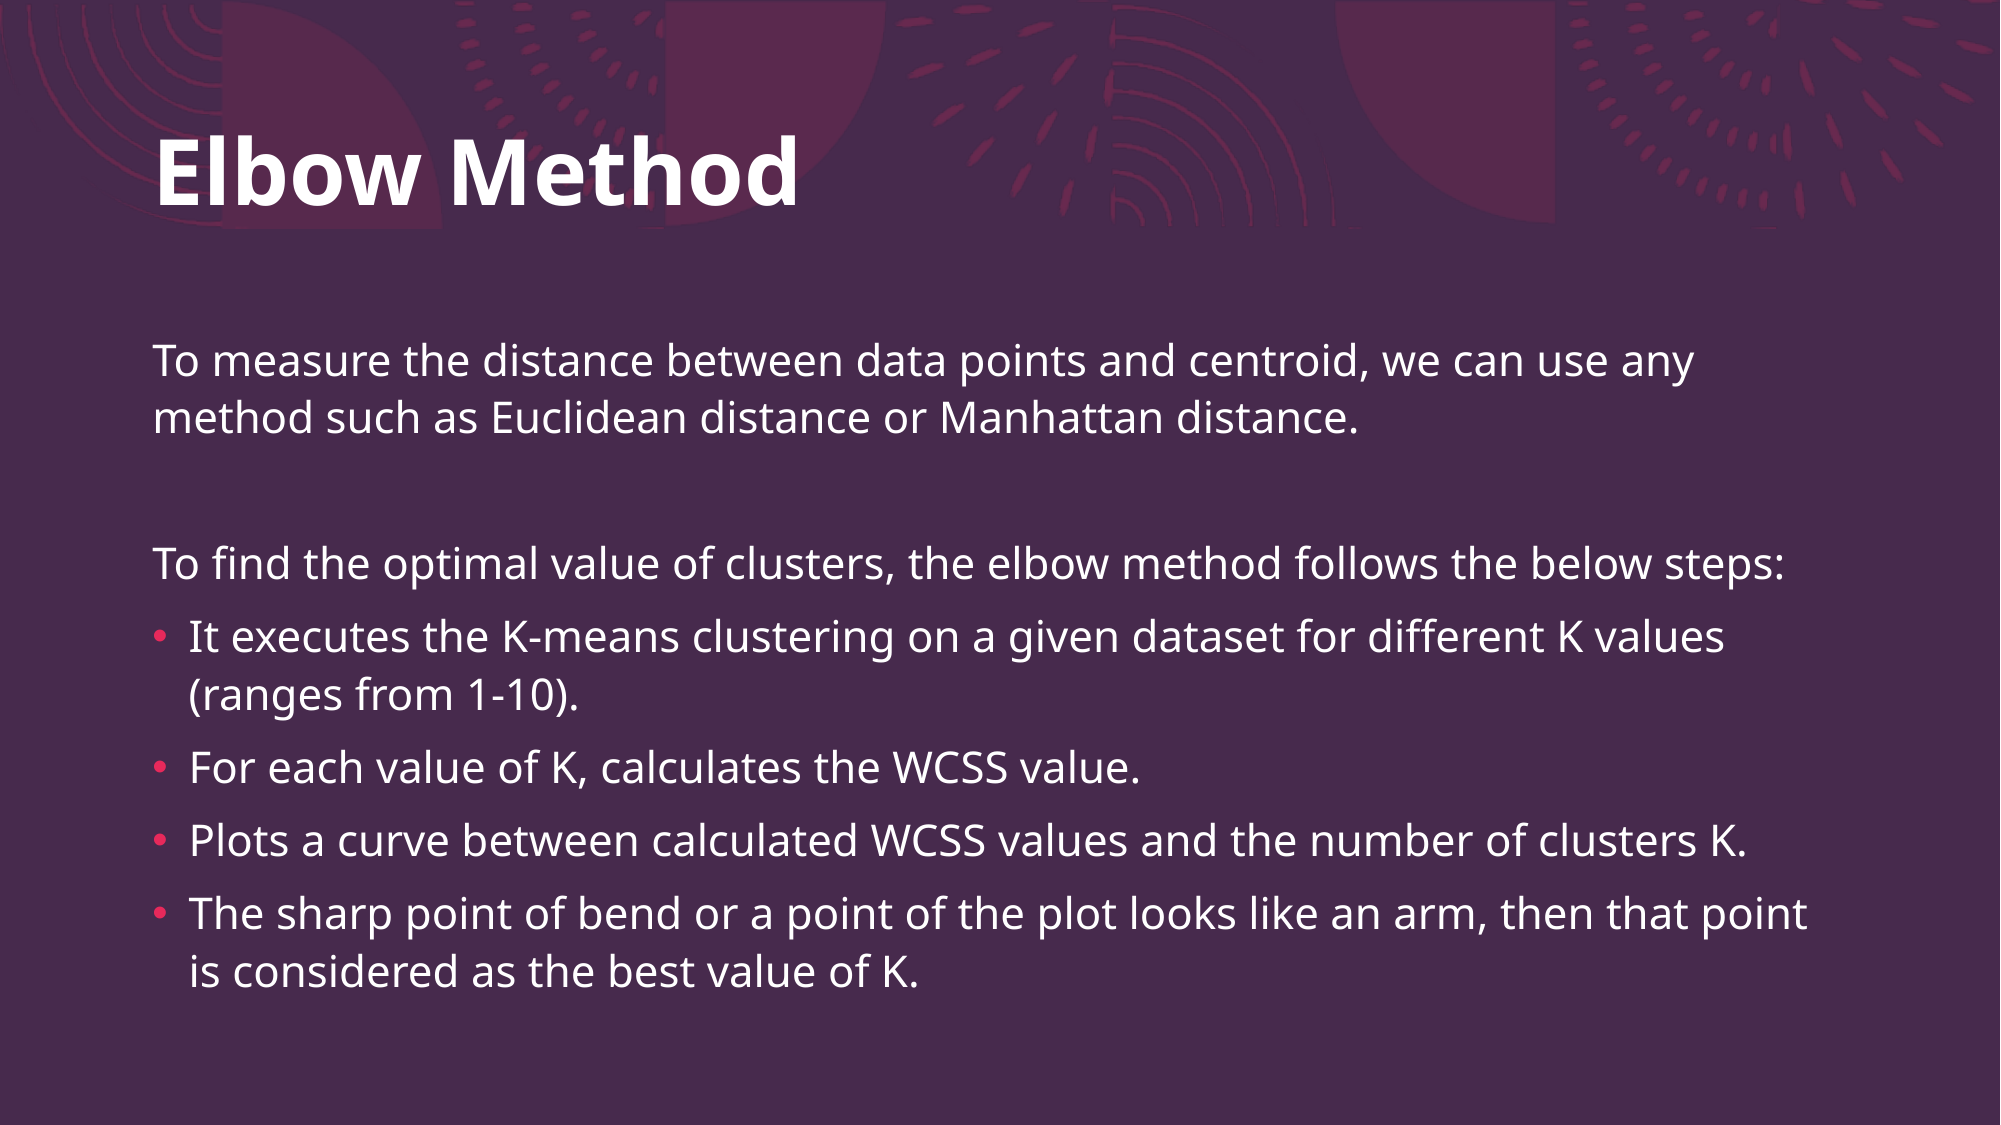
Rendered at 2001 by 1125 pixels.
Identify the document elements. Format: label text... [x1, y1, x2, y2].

list To measure the distance between data points and centroid, we can use any method such as Euclidean distance or Manhattan distance. To find the optimal value of clusters, the elbow method follows the below steps: It executes the K-means clustering on a given dataset for different K values (ranges from 1-10). For each value of K, calculates the WCSS value. Plots a curve between calculated WCSS values and the number of clusters K. The sharp point of bend or a point of the plot looks like an arm, then that point is considered as the best value of K. [137, 319, 1863, 1009]
title Elbow Method [137, 60, 1863, 278]
